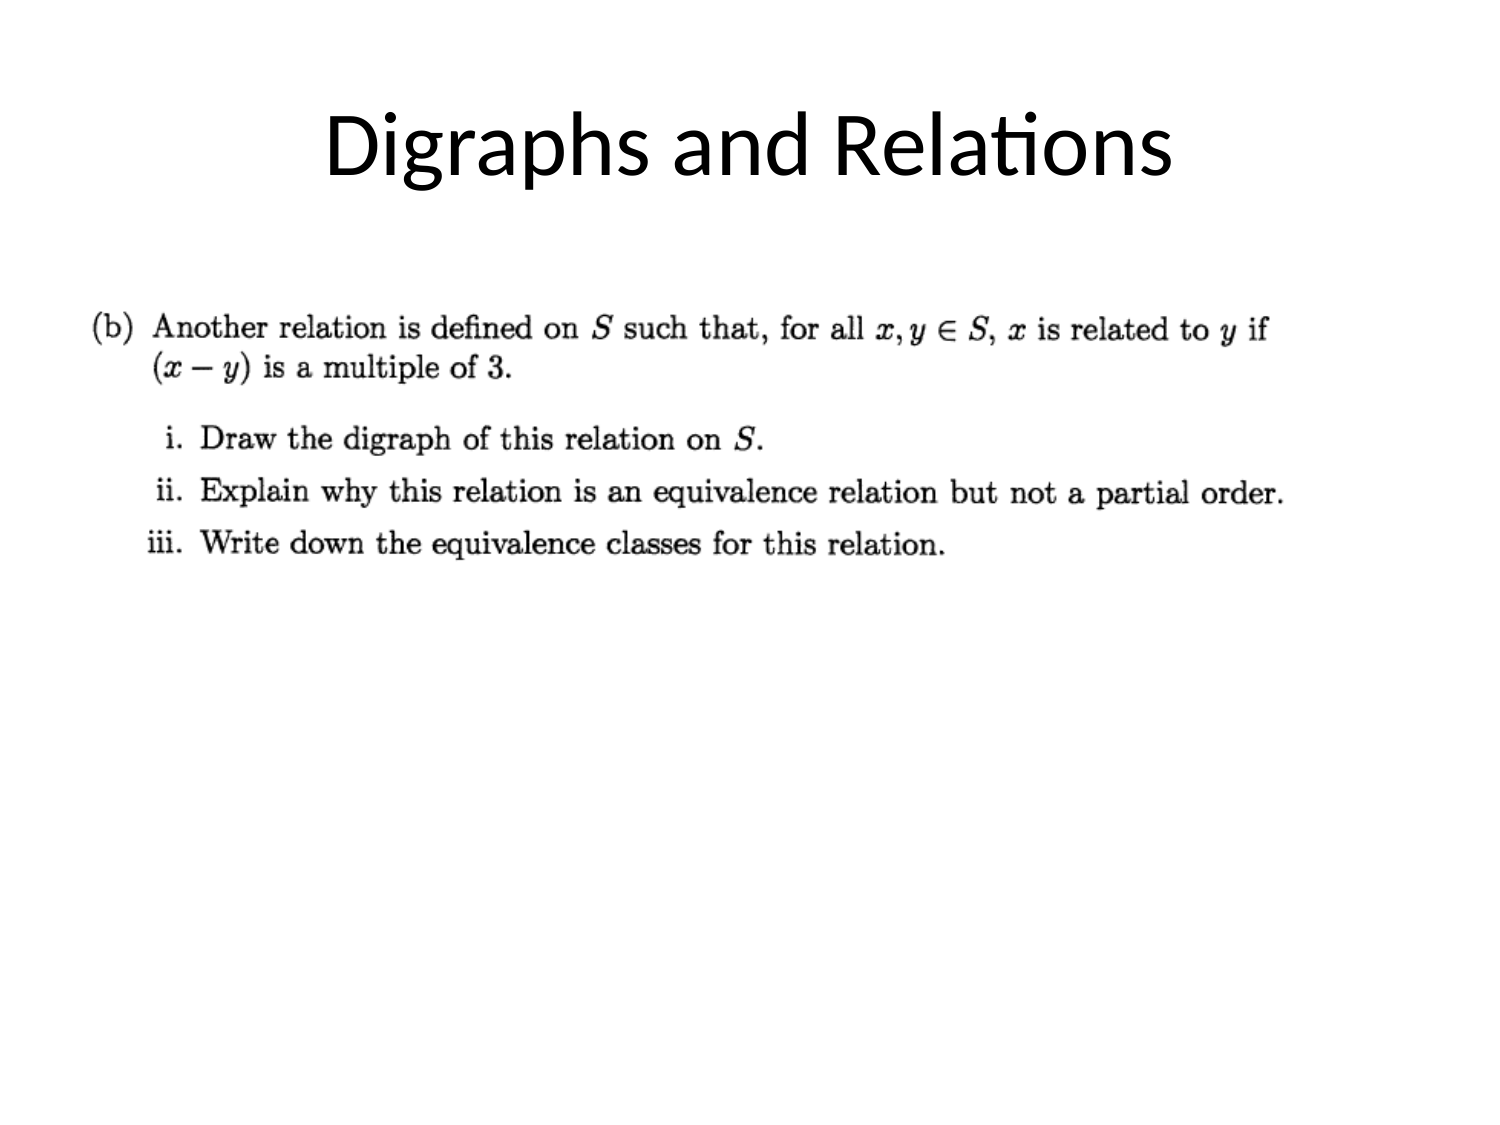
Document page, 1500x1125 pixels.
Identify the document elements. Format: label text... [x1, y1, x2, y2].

title Digraphs and Relations [75, 45, 1425, 233]
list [76, 278, 1331, 587]
